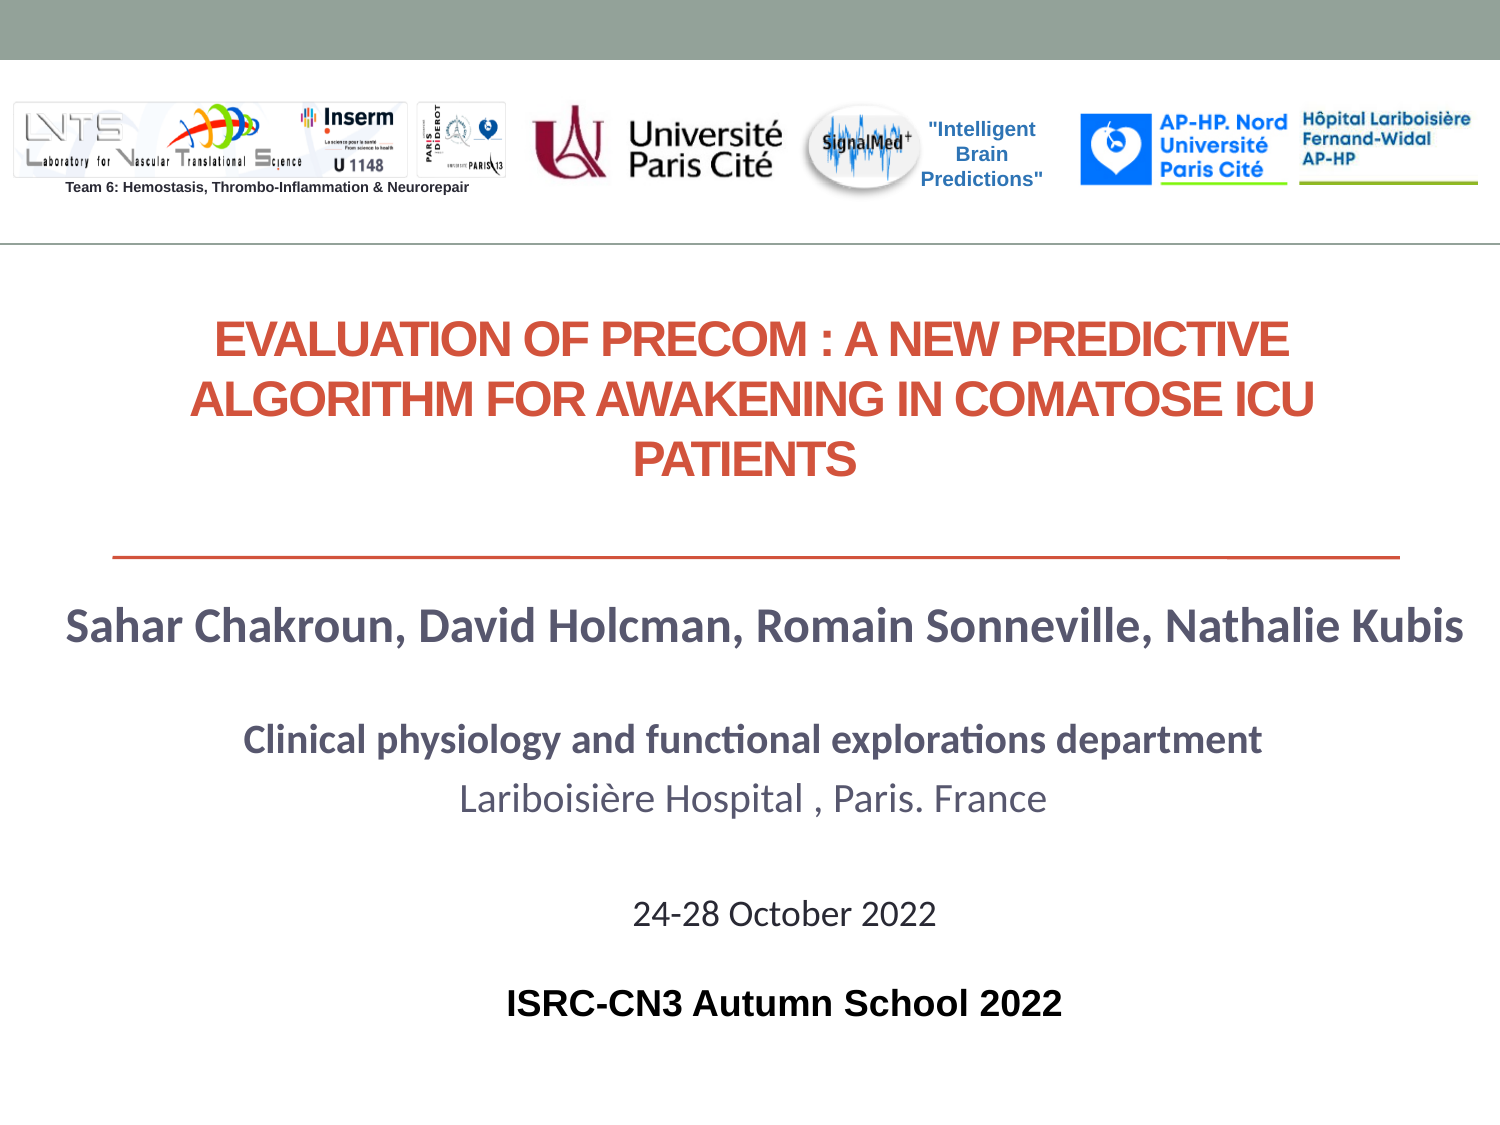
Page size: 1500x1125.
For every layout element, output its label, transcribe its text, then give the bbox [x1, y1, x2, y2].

picture [12, 101, 506, 178]
title Evaluation of PRECOM : a new predictive algorithm for awakening in comatose ICU patients [113, 327, 1389, 494]
text_box 24-28 October 2022 ISRC-CN3 Autumn School 2022 [480, 881, 1089, 1032]
subtitle Clinical physiology and functional explorations department Lariboisière Hospital , Paris. France [29, 704, 1478, 869]
text_box "Intelligent Brain Predictions" [934, 108, 1041, 198]
text_box Sahar Chakroun, David Holcman, Romain Sonneville, Nathalie Kubis [50, 584, 1500, 660]
picture [1044, 78, 1479, 222]
text_box Team 6: Hemostasis, Thrombo-Inflammation & Neurorepair [9, 180, 526, 216]
picture [513, 88, 925, 205]
